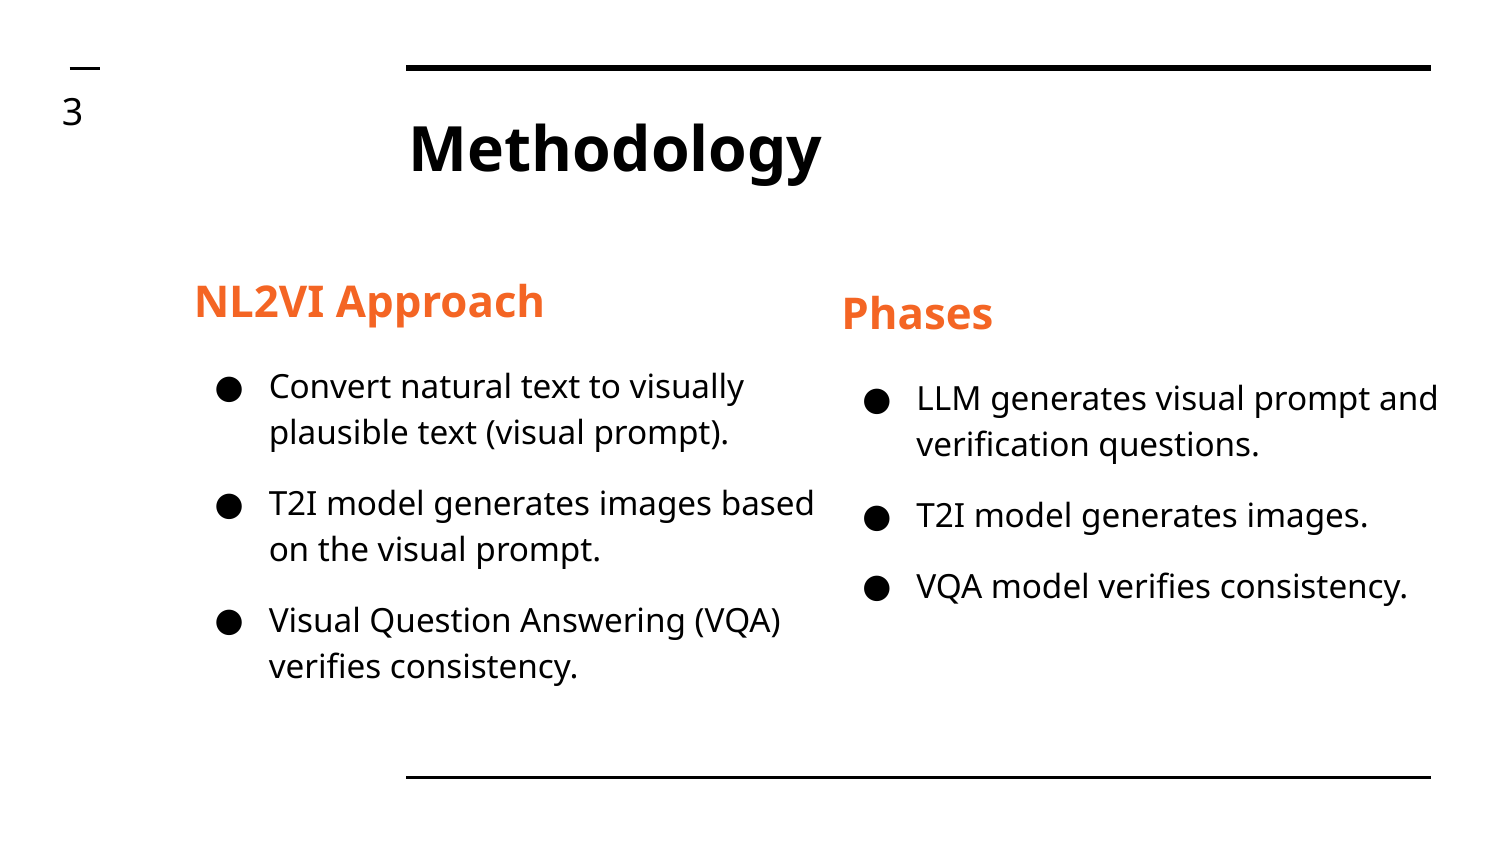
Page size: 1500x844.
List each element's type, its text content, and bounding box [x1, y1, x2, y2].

title Methodology [393, 94, 1431, 199]
list NL2VI Approach Convert natural text to visually plausible text (visual prompt). T2I model generates images based on the visual prompt. Visual Question Answering (VQA) verifies consistency. [178, 250, 848, 744]
list Phases LLM generates visual prompt and verification questions. T2I model generates images. VQA model verifies consistency. [826, 262, 1488, 756]
text_box 3 [46, 72, 108, 143]
